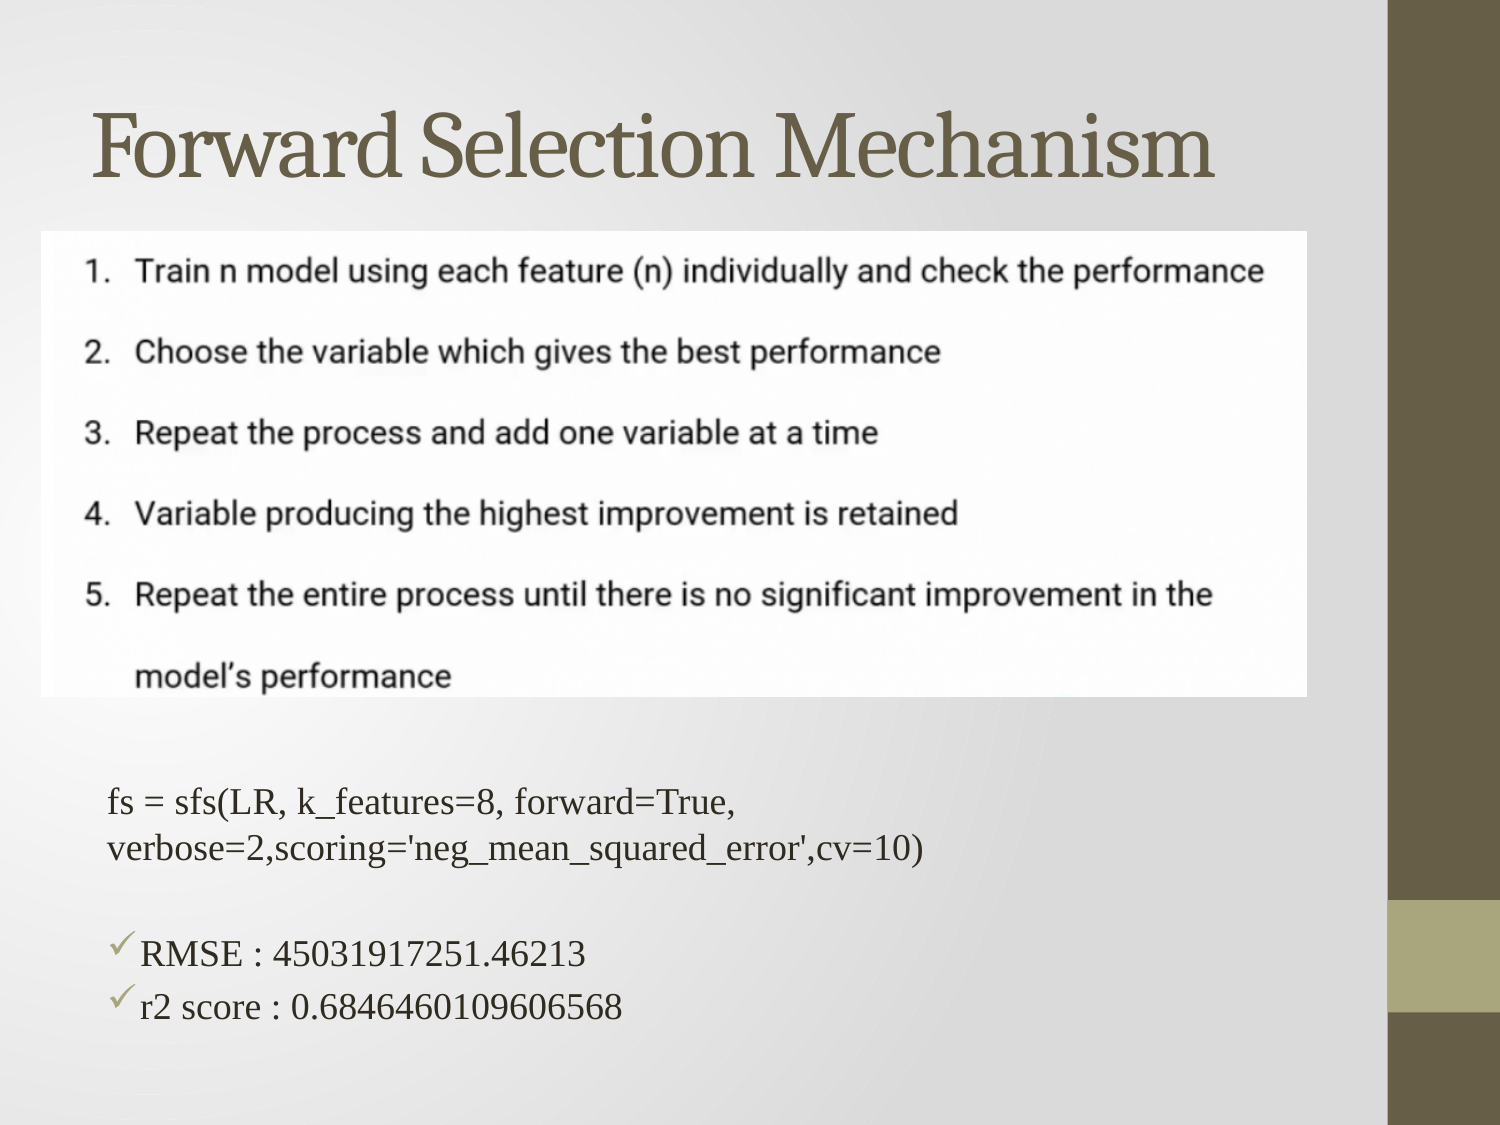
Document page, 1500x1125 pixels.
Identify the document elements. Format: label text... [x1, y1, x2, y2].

picture [40, 231, 1307, 698]
title Forward Selection Mechanism [75, 45, 1325, 233]
list fs = sfs(LR, k_features=8, forward=True, verbose=2,scoring='neg_mean_squared_error',cv=10) RMSE : 45031917251.46213 r2 score : 0.6846460109606568 [75, 716, 1325, 1035]
